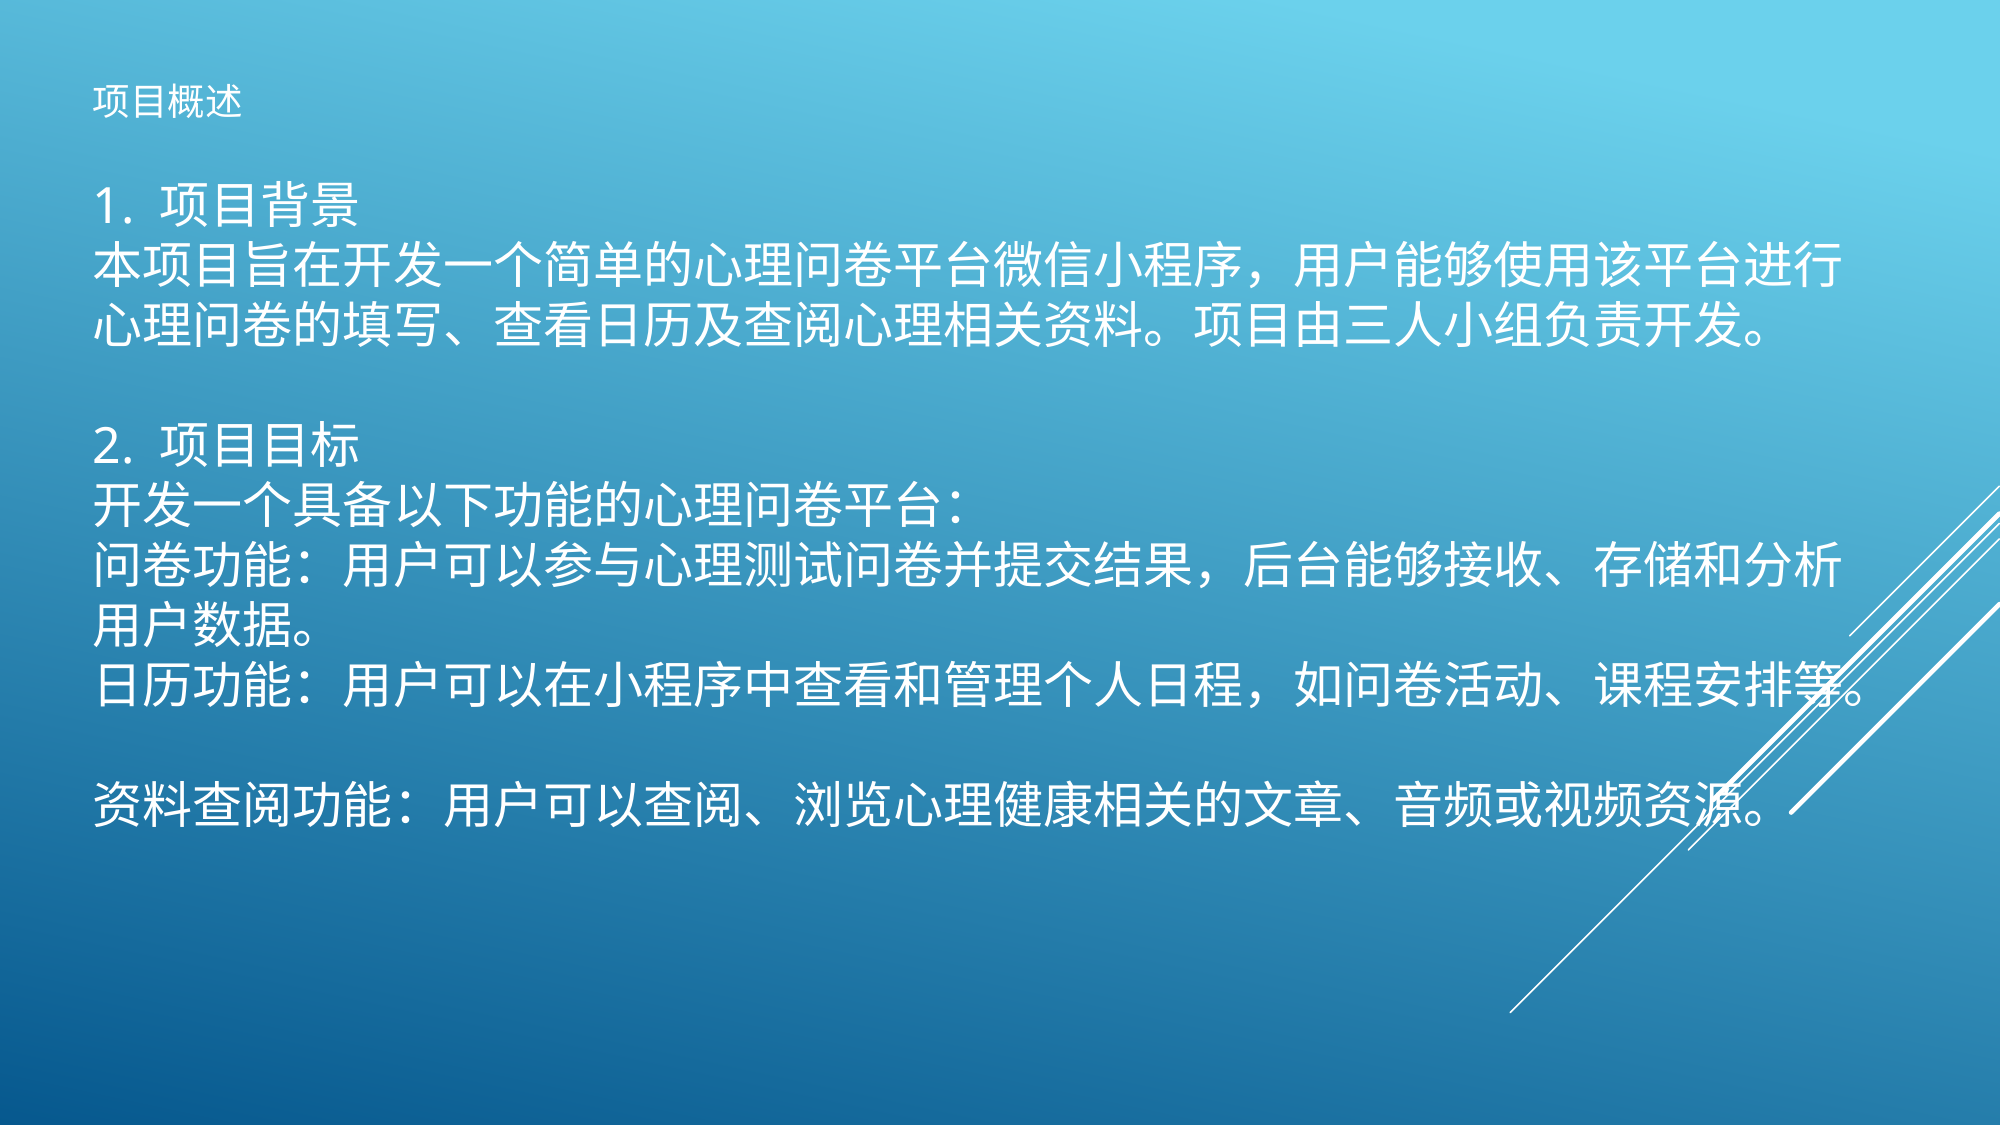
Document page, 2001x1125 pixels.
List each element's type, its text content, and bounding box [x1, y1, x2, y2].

text_box 项目概述 [78, 70, 1851, 131]
text_box 1. 项目背景 本项目旨在开发一个简单的心理问卷平台微信小程序，用户能够使用该平台进行心理问卷的填写、查看日历及查阅心理相关资料。项目由三人小组负责开发。 2. 项目目标 开发一个具备以下功能的心理问卷平台： 问卷功能：用户可以参与心理测试问卷并提交结果，后台能够接收、存储和分析用户数据。 日历功能：用户可以在小程序中查看和管理个人日程，如问卷活动、课程安排等。 资料查阅功能：用户可以查阅、浏览心理健康相关的文章、音频或视频资源。 [78, 166, 1874, 841]
